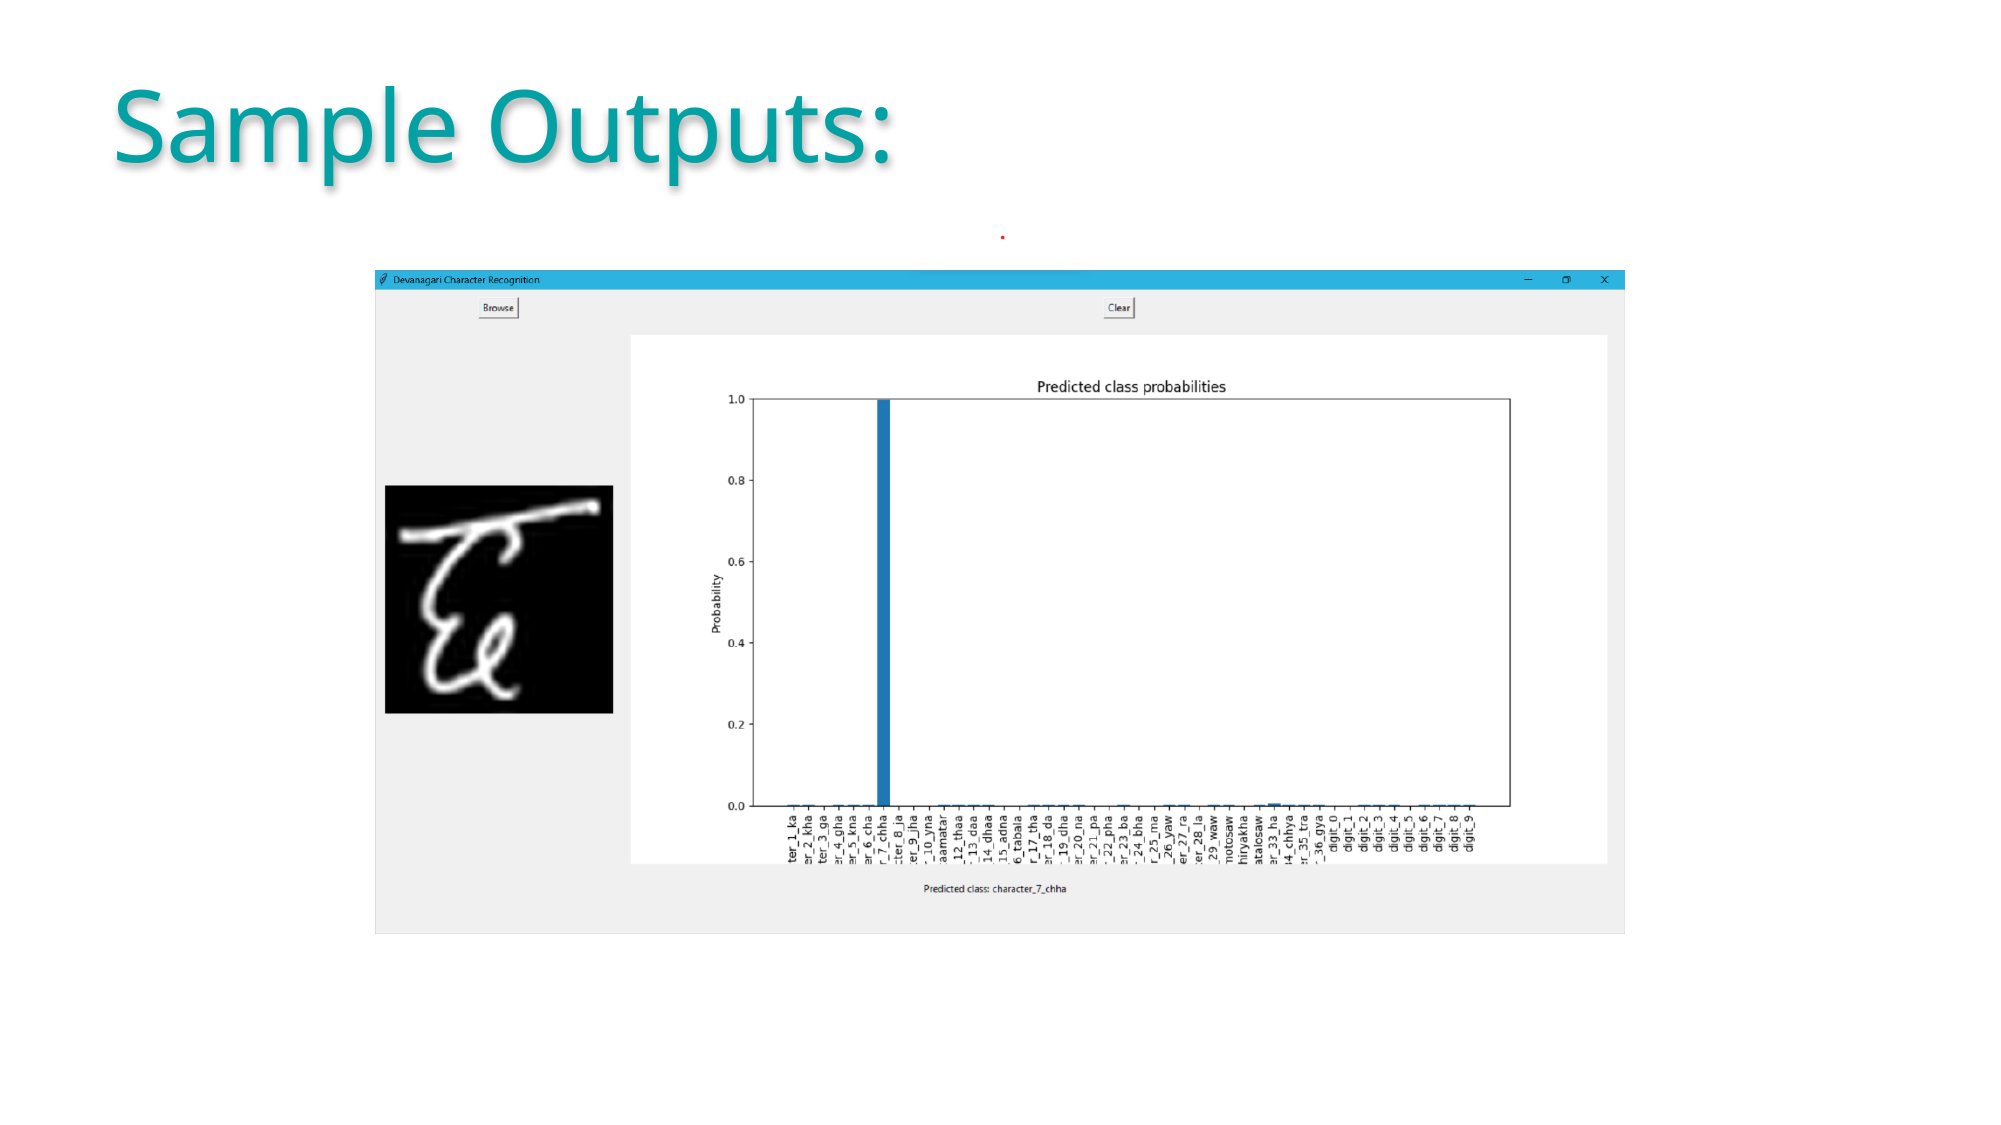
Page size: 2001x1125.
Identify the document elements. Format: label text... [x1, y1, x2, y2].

text_box [116, 191, 1884, 315]
text_box Sample Outputs: [97, 55, 1747, 190]
picture [375, 235, 1625, 934]
